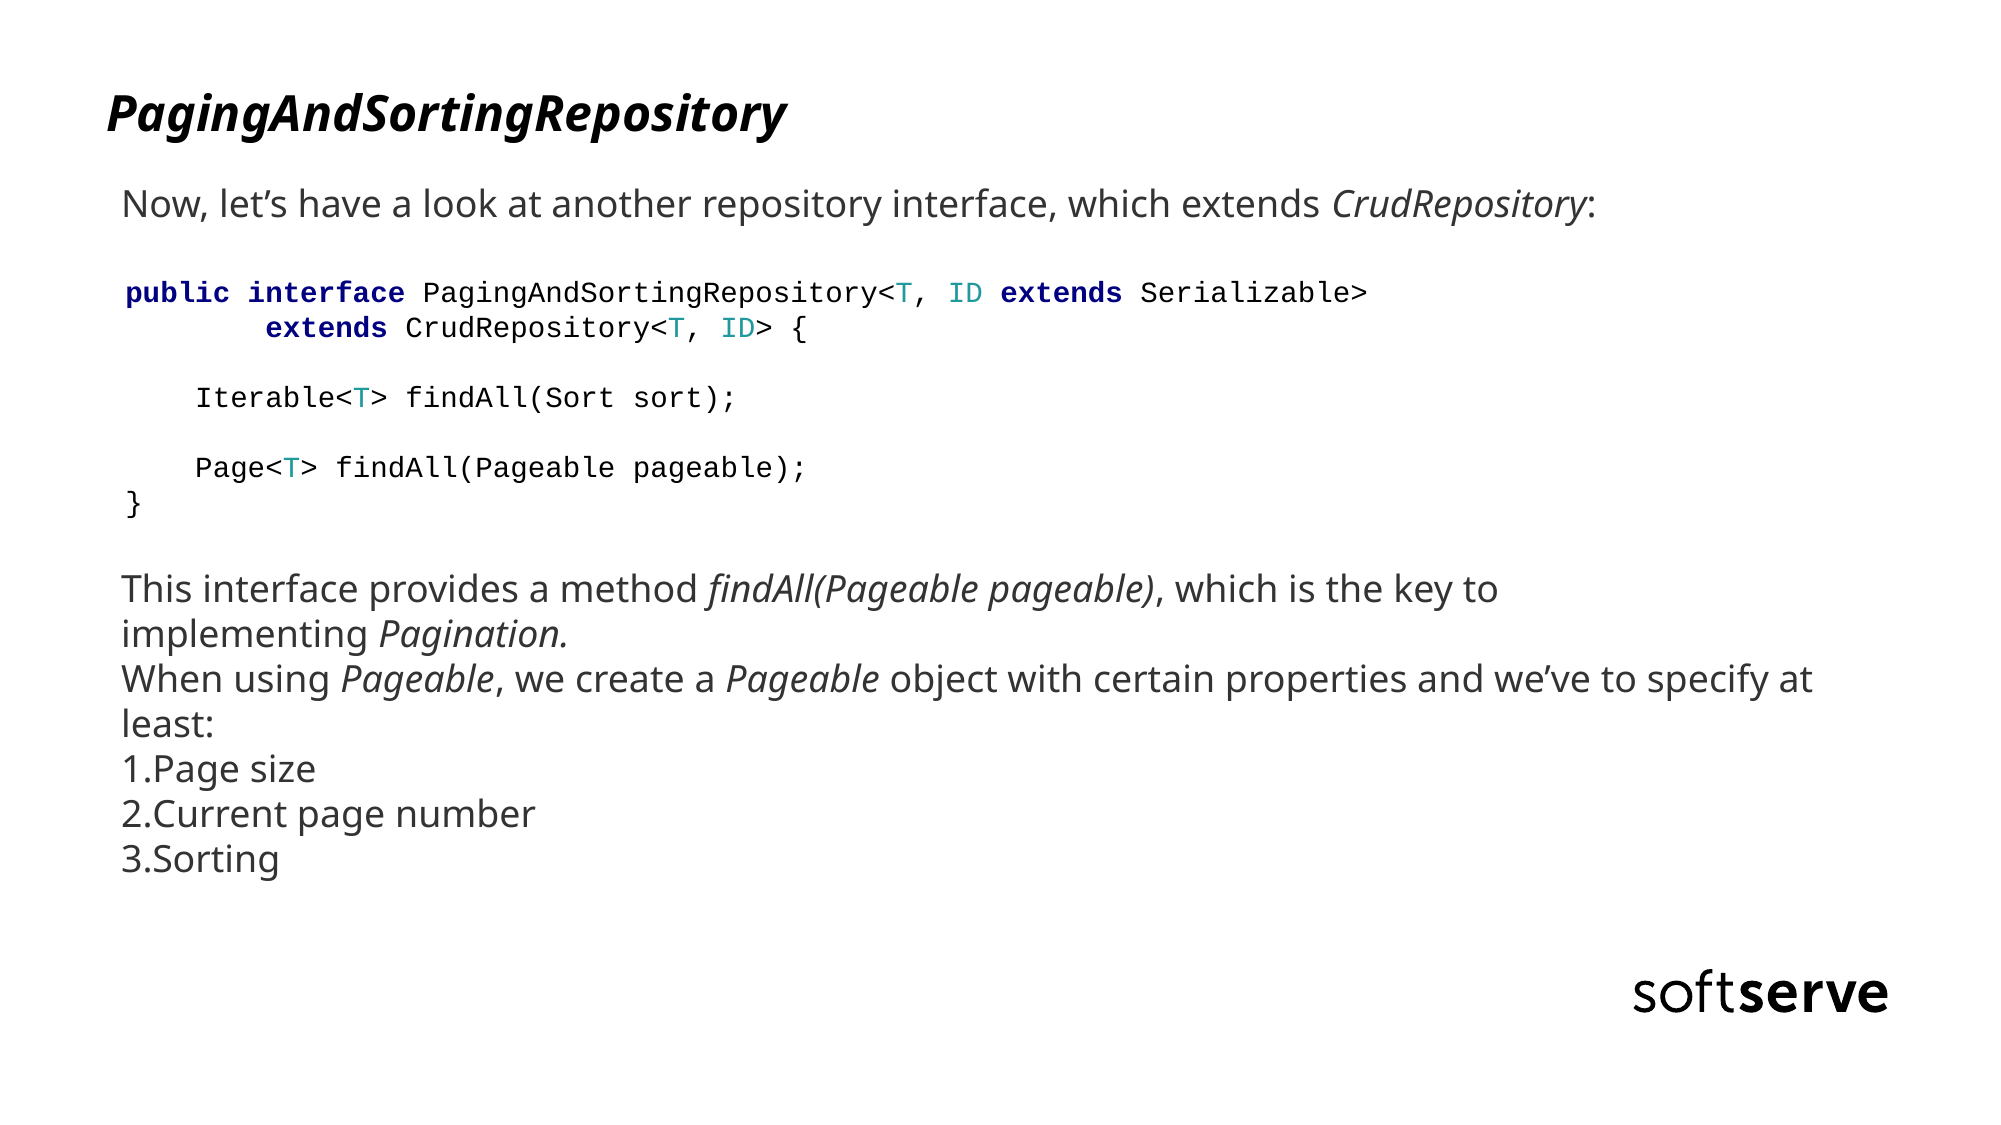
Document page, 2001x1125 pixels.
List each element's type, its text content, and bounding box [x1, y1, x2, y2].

text_box This interface provides a method findAll(Pageable pageable), which is the key to implementing Pagination. When using Pageable, we create a Pageable object with certain properties and we’ve to specify at least: Page size Current page number Sorting [106, 558, 1923, 888]
text_box Now, let’s have a look at another repository interface, which extends CrudRepository: [106, 172, 1667, 233]
list PagingAndSortingRepository [106, 81, 1882, 173]
text_box public interface PagingAndSortingRepository<T, ID extends Serializable> extends CrudRepository<T, ID> { Iterable<T> findAll(Sort sort); Page<T> findAll(Pageable pageable); } [110, 265, 1384, 526]
